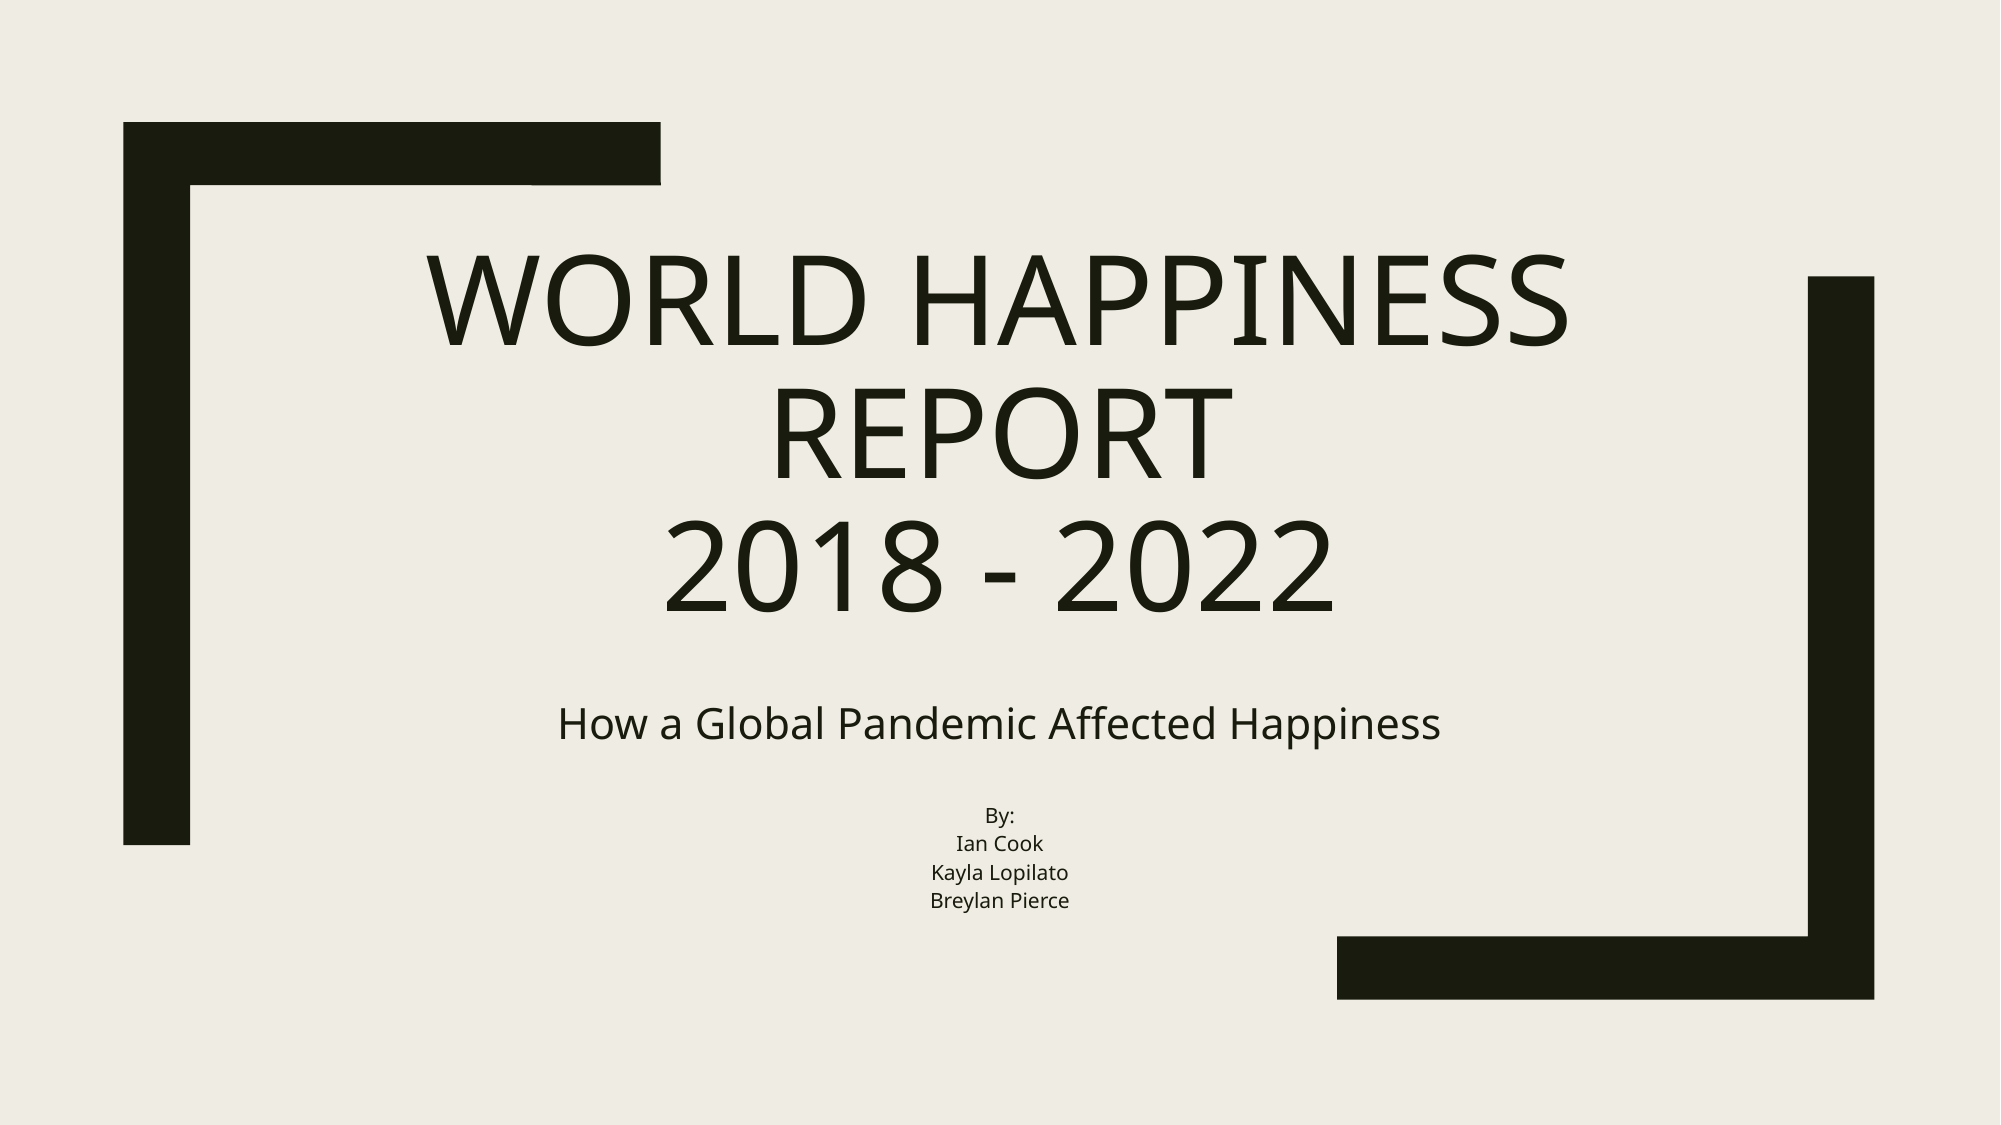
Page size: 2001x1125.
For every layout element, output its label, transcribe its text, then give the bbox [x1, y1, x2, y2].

subtitle How a Global Pandemic Affected Happiness [439, 682, 1561, 756]
text_box By: Ian Cook Kayla Lopilato Breylan Pierce [439, 792, 1561, 923]
title World happiness report 2018 - 2022 [314, 226, 1686, 647]
